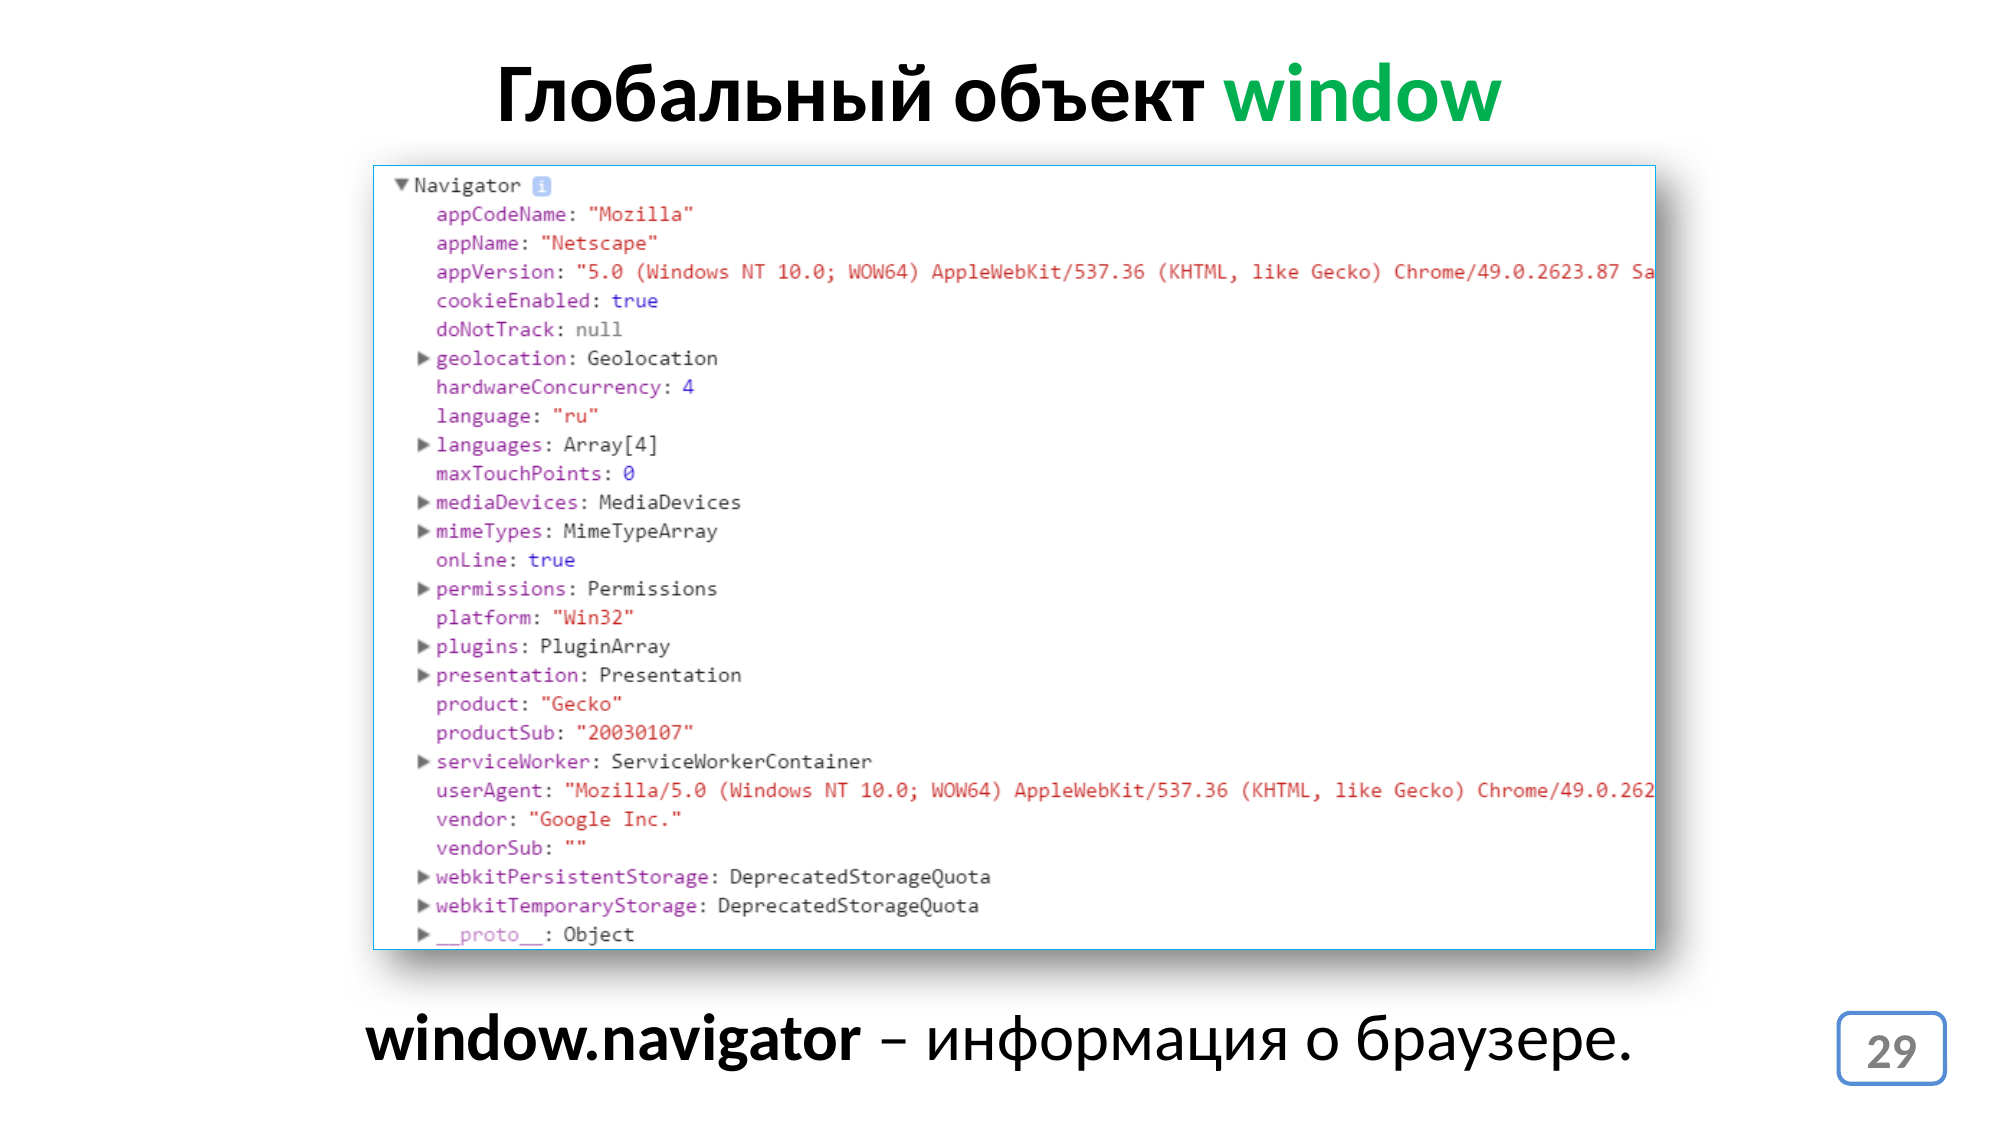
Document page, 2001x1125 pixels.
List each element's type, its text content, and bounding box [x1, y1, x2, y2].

text_box 29 [1836, 1010, 1948, 1086]
text_box window.navigator – информация о браузере. [282, 986, 1718, 1081]
text_box Глобальный объект window [0, 30, 2000, 146]
picture [375, 167, 1654, 948]
